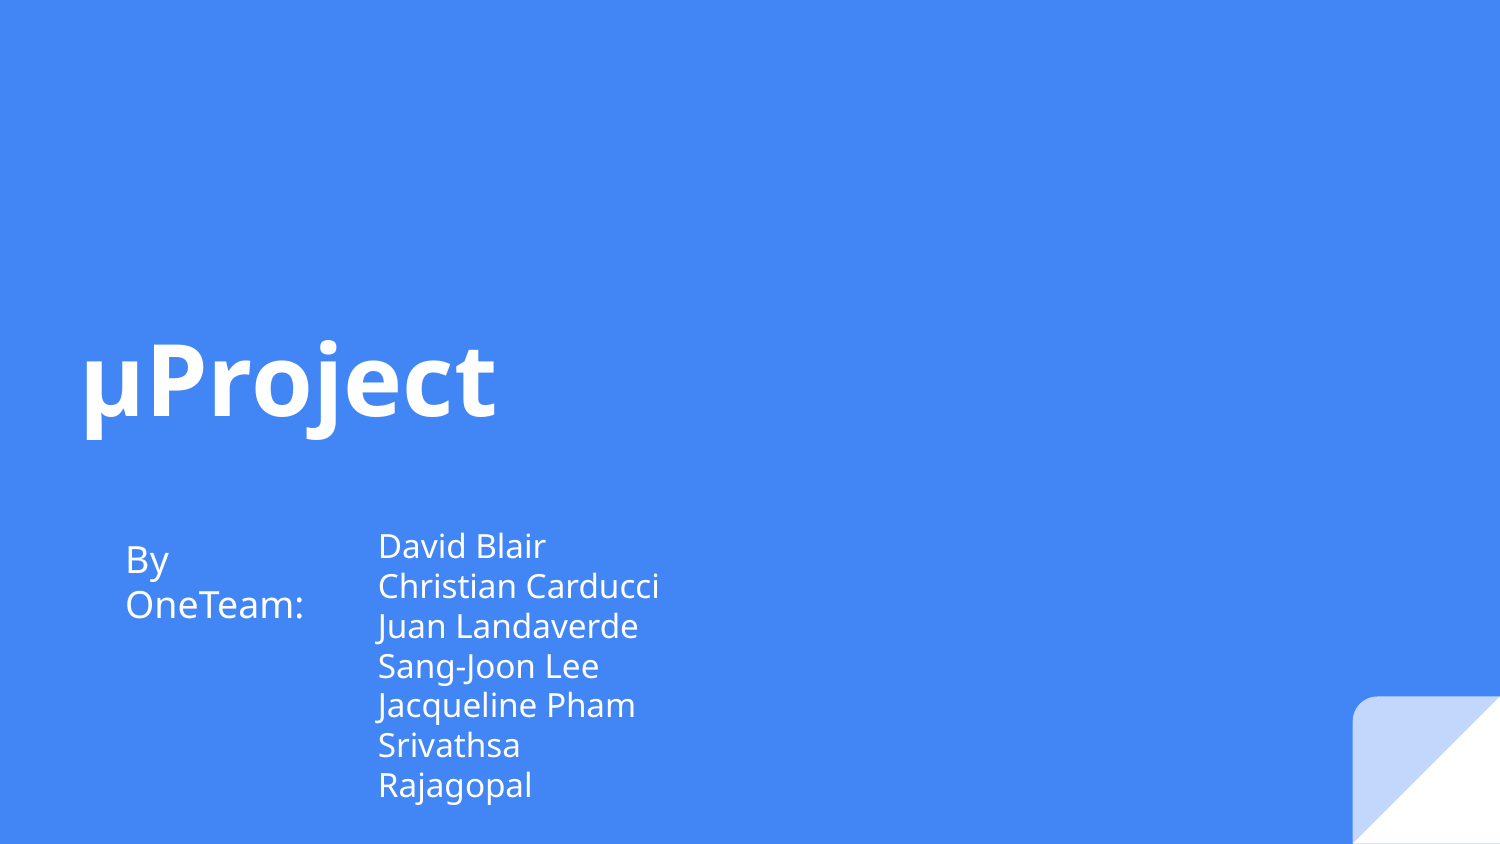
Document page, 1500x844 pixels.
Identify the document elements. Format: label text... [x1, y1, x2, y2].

subtitle By OneTeam: [110, 520, 363, 805]
text_box David Blair Christian Carducci Juan Landaverde Sang-Joon Lee Jacqueline Pham Srivathsa Rajagopal [362, 537, 687, 793]
title μProject [64, 298, 1413, 452]
